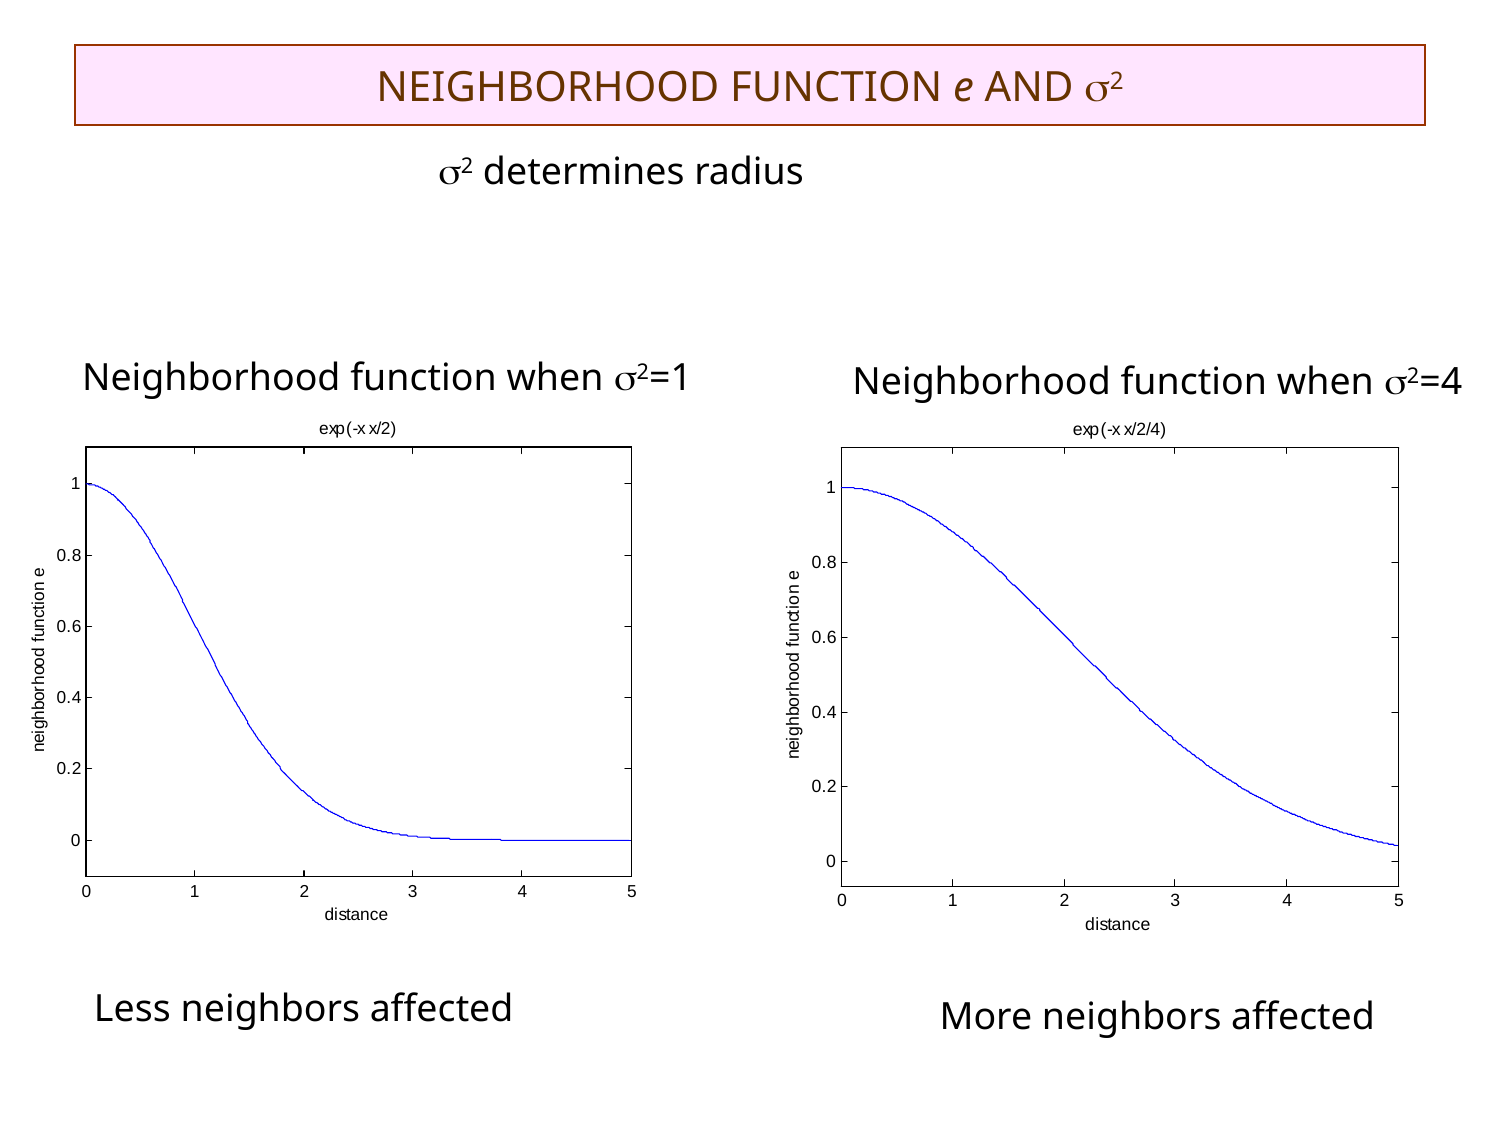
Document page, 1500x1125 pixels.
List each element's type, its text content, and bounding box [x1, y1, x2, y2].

title NEIGHBORHOOD FUNCTION e AND 2 [74, 44, 1426, 126]
text_box 2 determines radius [423, 139, 820, 200]
text_box Neighborhood function when 2=4 [837, 349, 1478, 410]
picture [748, 406, 1469, 947]
text_box More neighbors affected [924, 984, 1391, 1045]
text_box Neighborhood function when 2=1 [67, 345, 707, 406]
text_box Less neighbors affected [79, 976, 529, 1037]
picture [0, 407, 700, 937]
